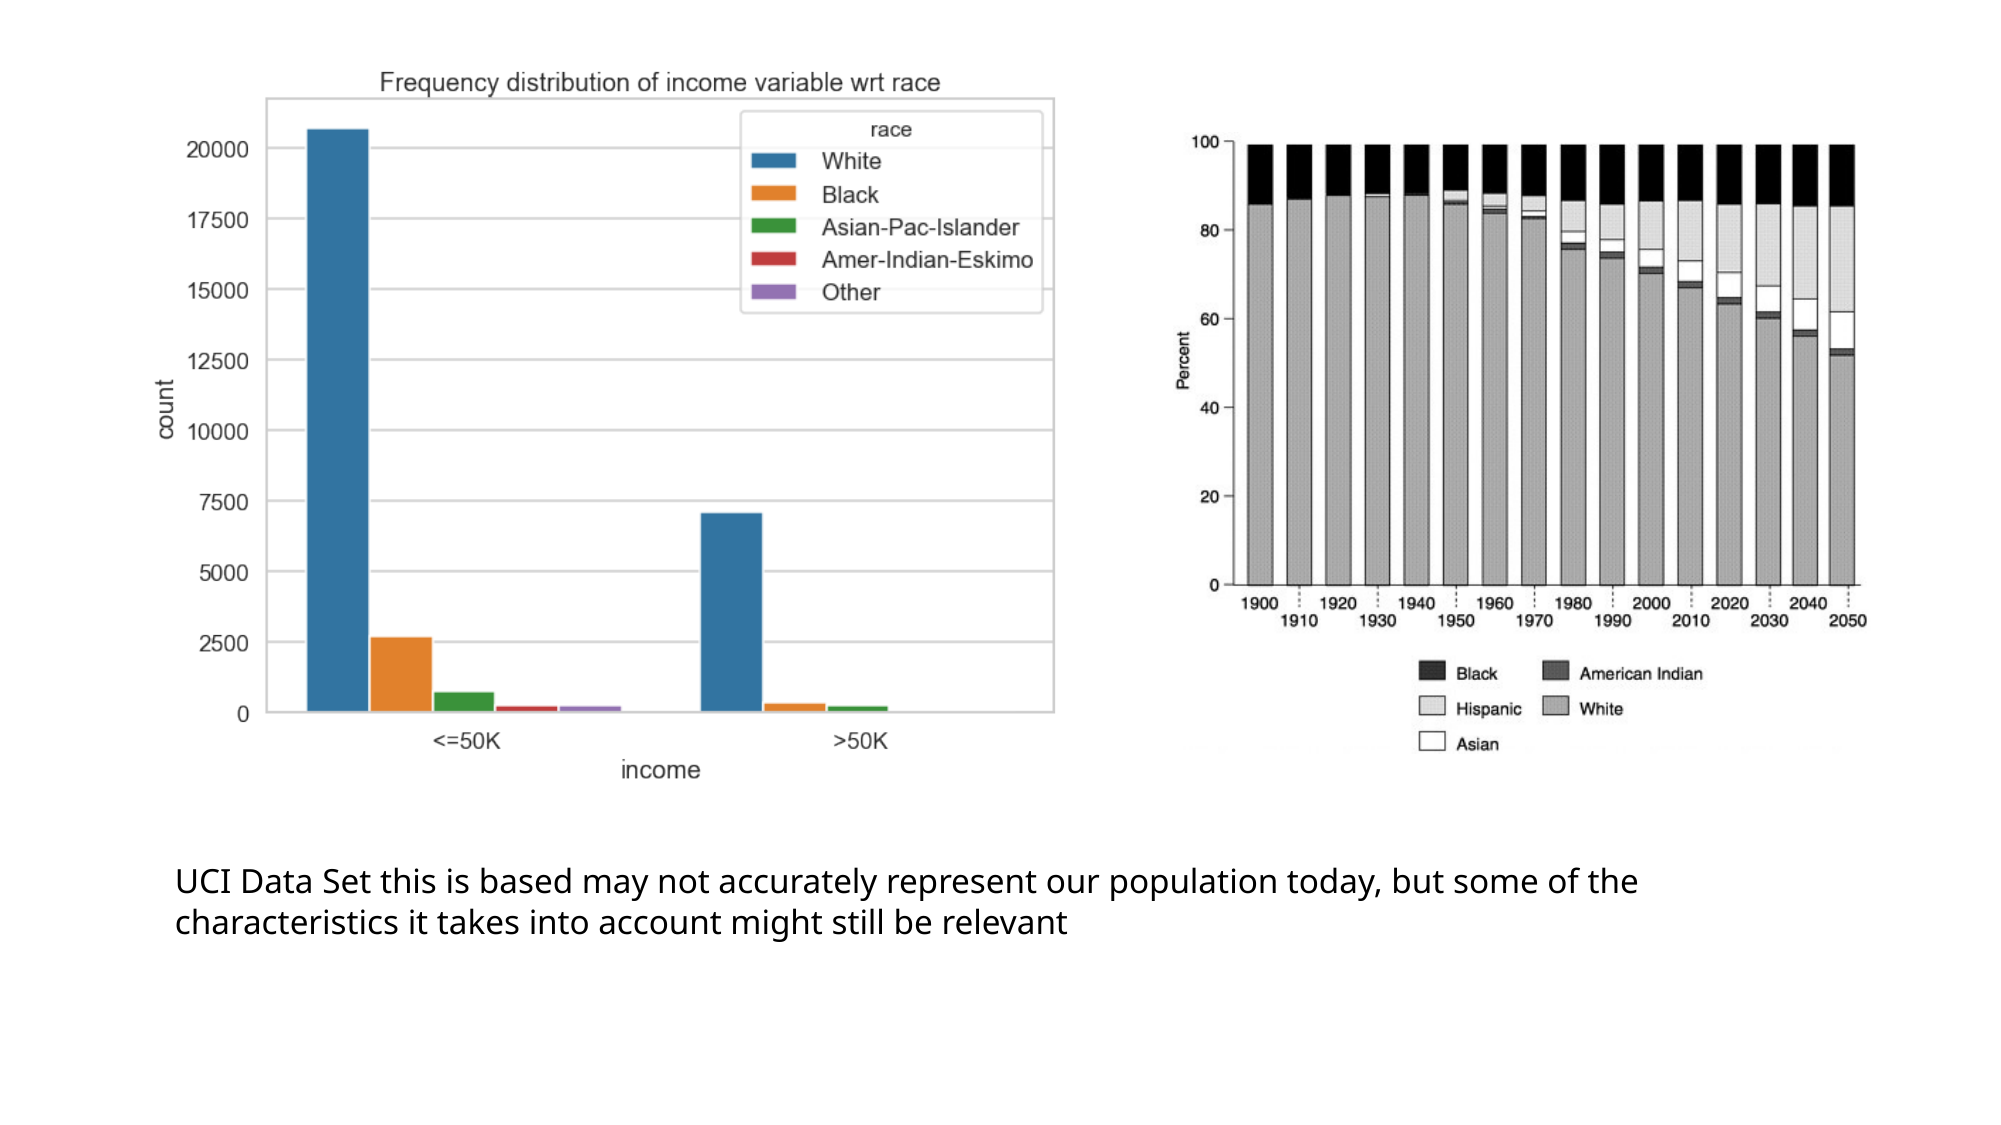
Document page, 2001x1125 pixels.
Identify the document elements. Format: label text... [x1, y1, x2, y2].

title UCI Data Set this is based may not accurately represent our population today, but some of the characteristics it takes into account might still be relevant [159, 793, 1885, 1011]
picture [144, 62, 1064, 794]
picture [1173, 132, 1871, 754]
